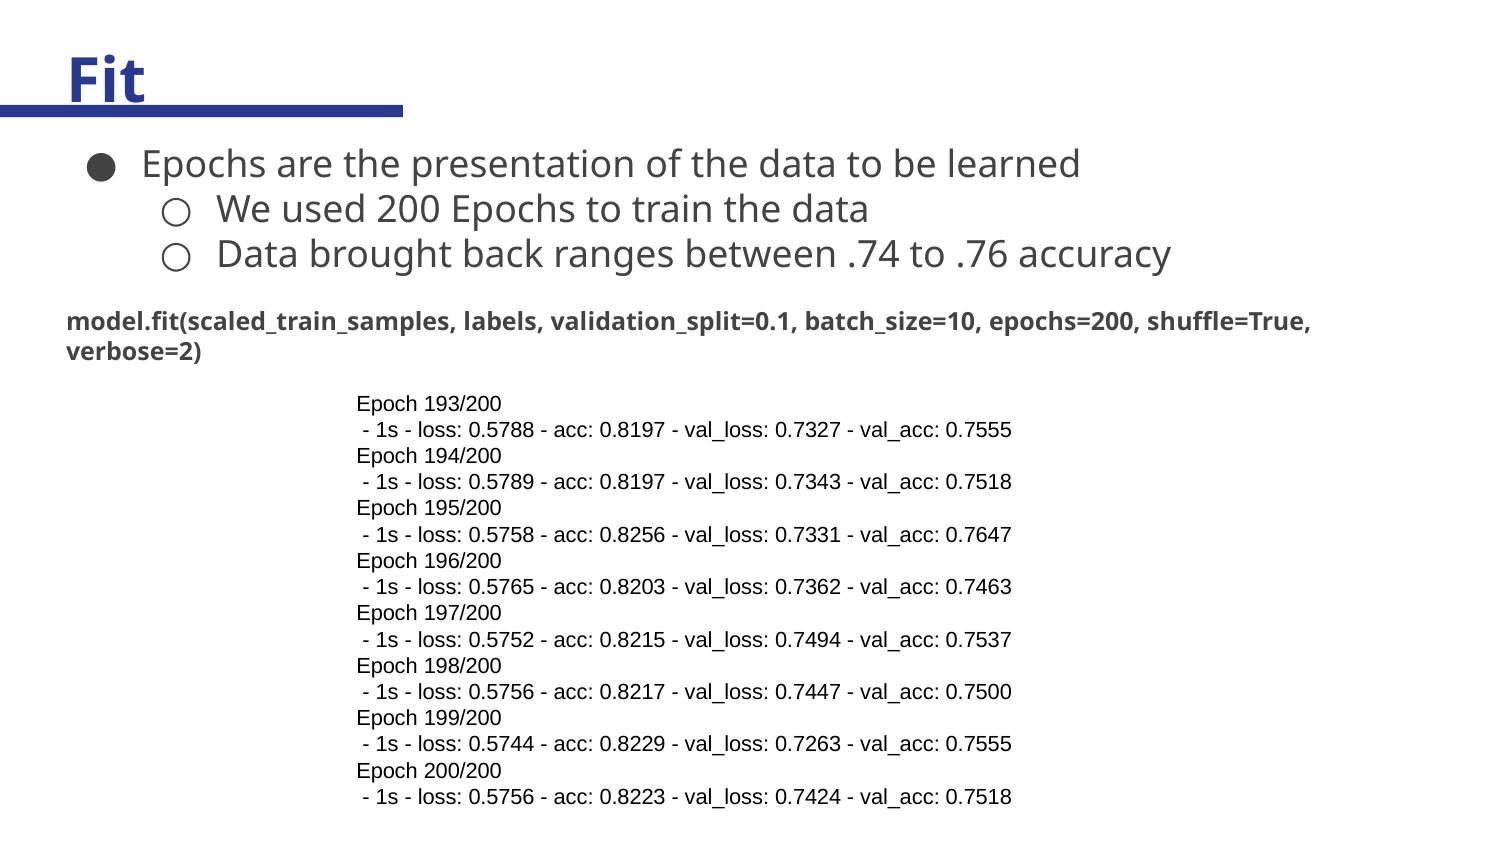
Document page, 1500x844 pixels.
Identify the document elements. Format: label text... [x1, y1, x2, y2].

title Fit Epochs are the presentation of the data to be learned We used 200 Epochs to train the data Data brought back ranges between .74 to .76 accuracy model.fit(scaled_train_samples, labels, validation_split=0.1, batch_size=10, epochs=200, shuffle=True, verbose=2) [51, 25, 1449, 818]
text_box Epoch 193/200 - 1s - loss: 0.5788 - acc: 0.8197 - val_loss: 0.7327 - val_acc: 0.7555 Epoch 194/200 - 1s - loss: 0.5789 - acc: 0.8197 - val_loss: 0.7343 - val_acc: 0.7518 Epoch 195/200 - 1s - loss: 0.5758 - acc: 0.8256 - val_loss: 0.7331 - val_acc: 0.7647 Epoch 196/200 - 1s - loss: 0.5765 - acc: 0.8203 - val_loss: 0.7362 - val_acc: 0.7463 Epoch 197/200 - 1s - loss: 0.5752 - acc: 0.8215 - val_loss: 0.7494 - val_acc: 0.7537 Epoch 198/200 - 1s - loss: 0.5756 - acc: 0.8217 - val_loss: 0.7447 - val_acc: 0.7500 Epoch 199/200 - 1s - loss: 0.5744 - acc: 0.8229 - val_loss: 0.7263 - val_acc: 0.7555 Epoch 200/200 - 1s - loss: 0.5756 - acc: 0.8223 - val_loss: 0.7424 - val_acc: 0.7518 [341, 374, 1054, 844]
text_box [0, 104, 403, 118]
